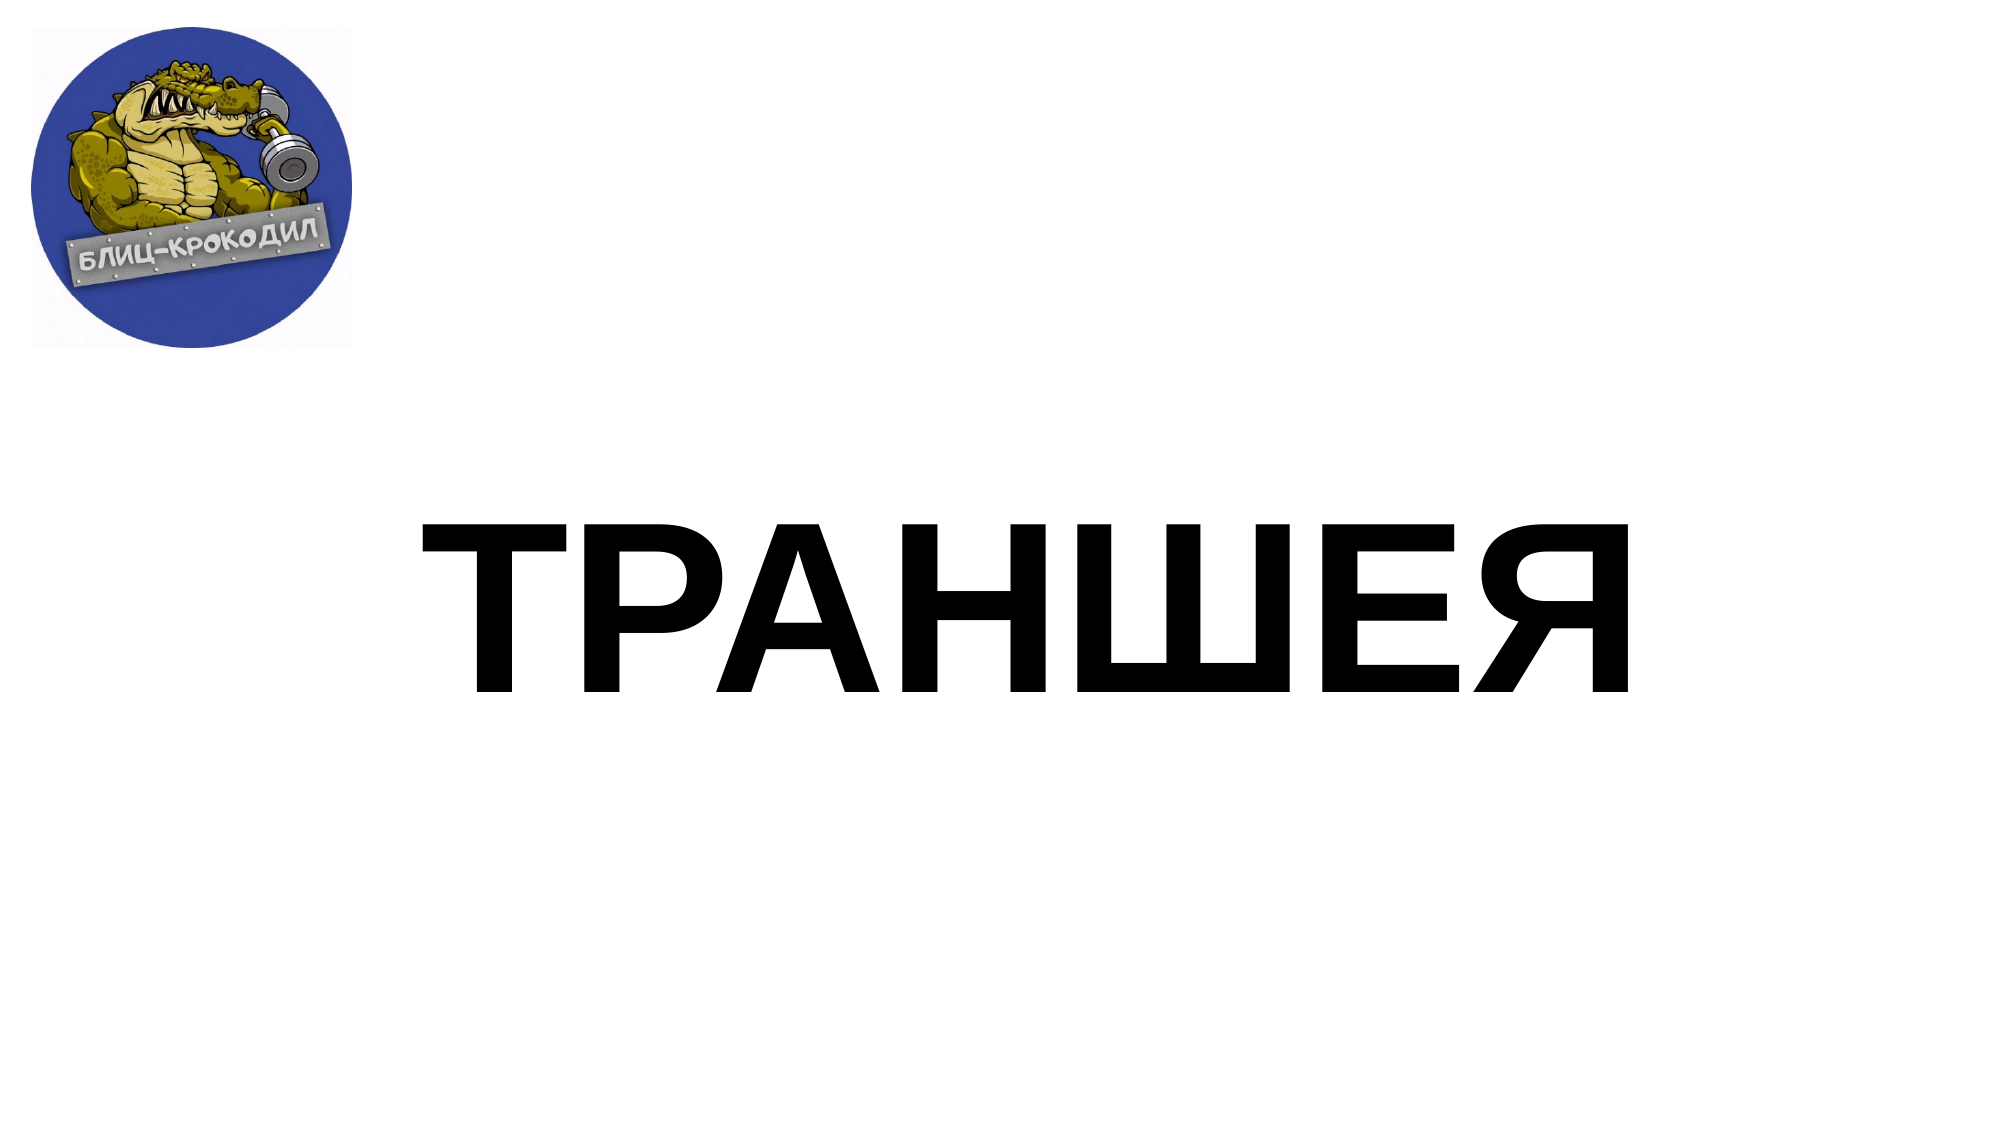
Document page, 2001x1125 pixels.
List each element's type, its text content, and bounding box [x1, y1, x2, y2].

picture [31, 27, 352, 348]
title ТРАНШЕЯ [282, 361, 1783, 754]
